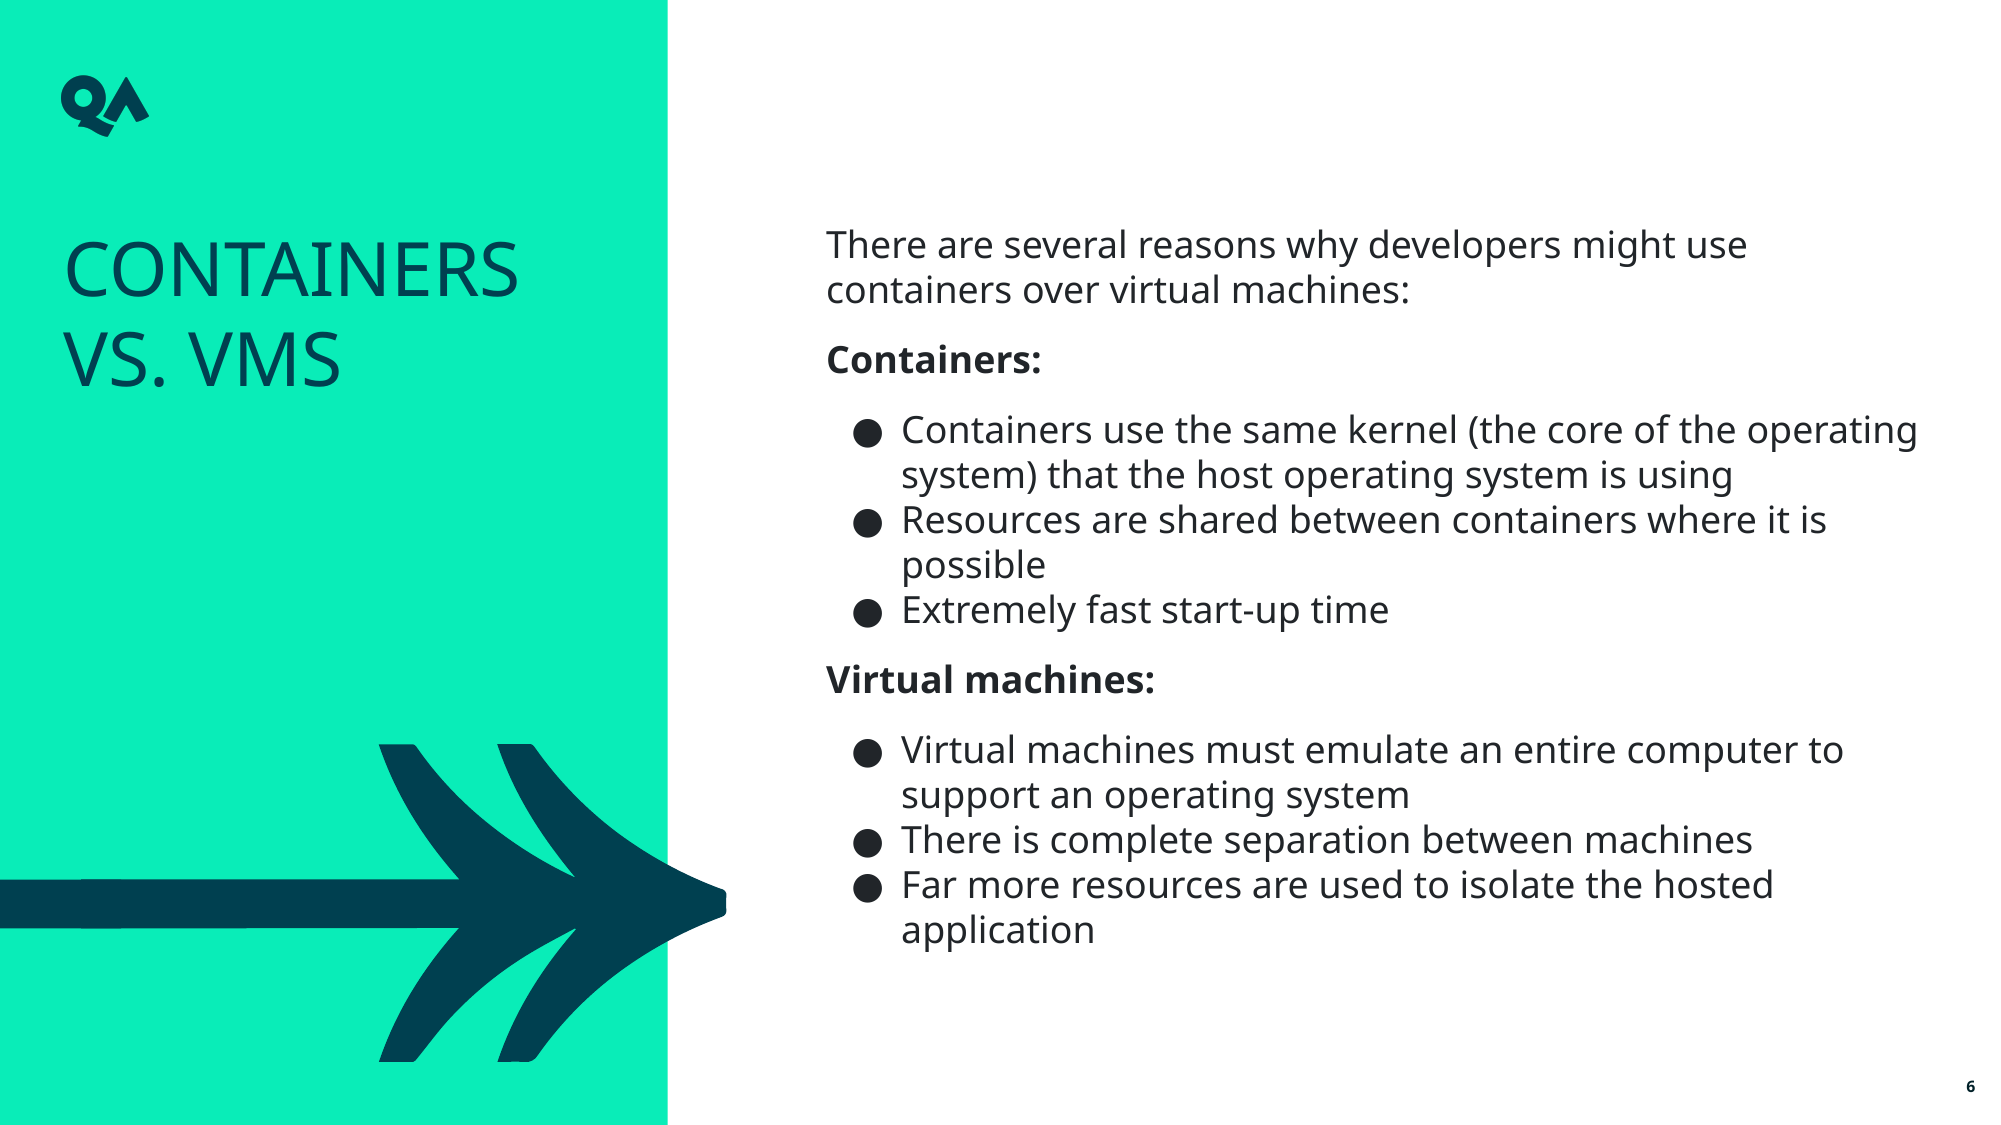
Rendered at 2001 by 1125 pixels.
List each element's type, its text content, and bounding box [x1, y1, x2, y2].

slide_number 6 [1846, 1068, 1976, 1098]
picture [44, 61, 166, 148]
list Containers Vs. vms [63, 221, 628, 673]
list There are several reasons why developers might use containers over virtual machines: Containers: Containers use the same kernel (the core of the operating system) that the host operating system is using Resources are shared between containers where it is possible Extremely fast start-up time Virtual machines: Virtual machines must emulate an entire computer to support an operating system There is complete separation between machines Far more resources are used to isolate the hosted application [826, 221, 1937, 1061]
